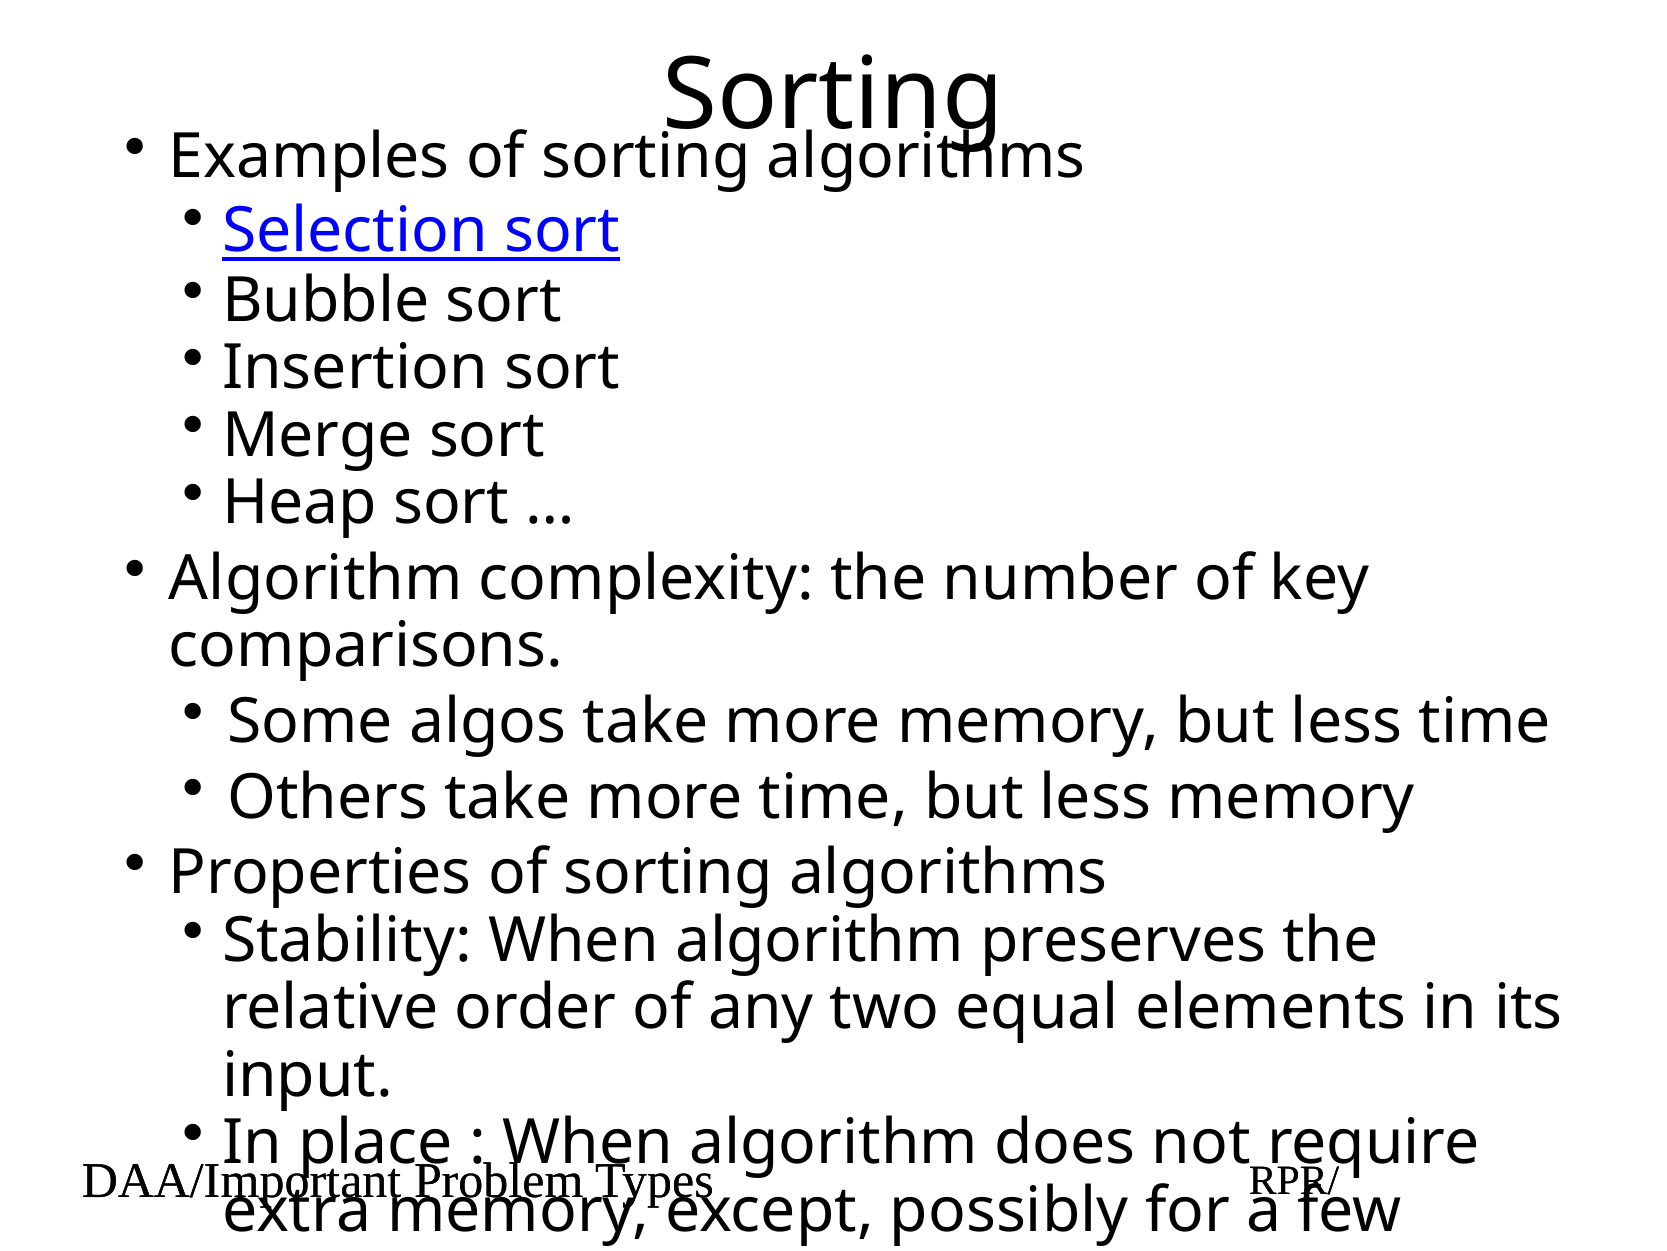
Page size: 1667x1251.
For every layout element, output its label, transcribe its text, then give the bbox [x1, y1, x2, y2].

title Sorting [124, 9, 1543, 114]
text_box RPR/ [1233, 1144, 1354, 1211]
list Examples of sorting algorithms Selection sort Bubble sort Insertion sort Merge sort Heap sort … Algorithm complexity: the number of key comparisons. Some algos take more memory, but less time Others take more time, but less memory Properties of sorting algorithms Stability: When algorithm preserves the relative order of any two equal elements in its input. In place : When algorithm does not require extra memory, except, possibly for a few memory units. [108, 114, 1600, 1107]
text_box DAA/Important Problem Types [66, 1139, 729, 1217]
slide_number [1457, 1145, 1557, 1210]
